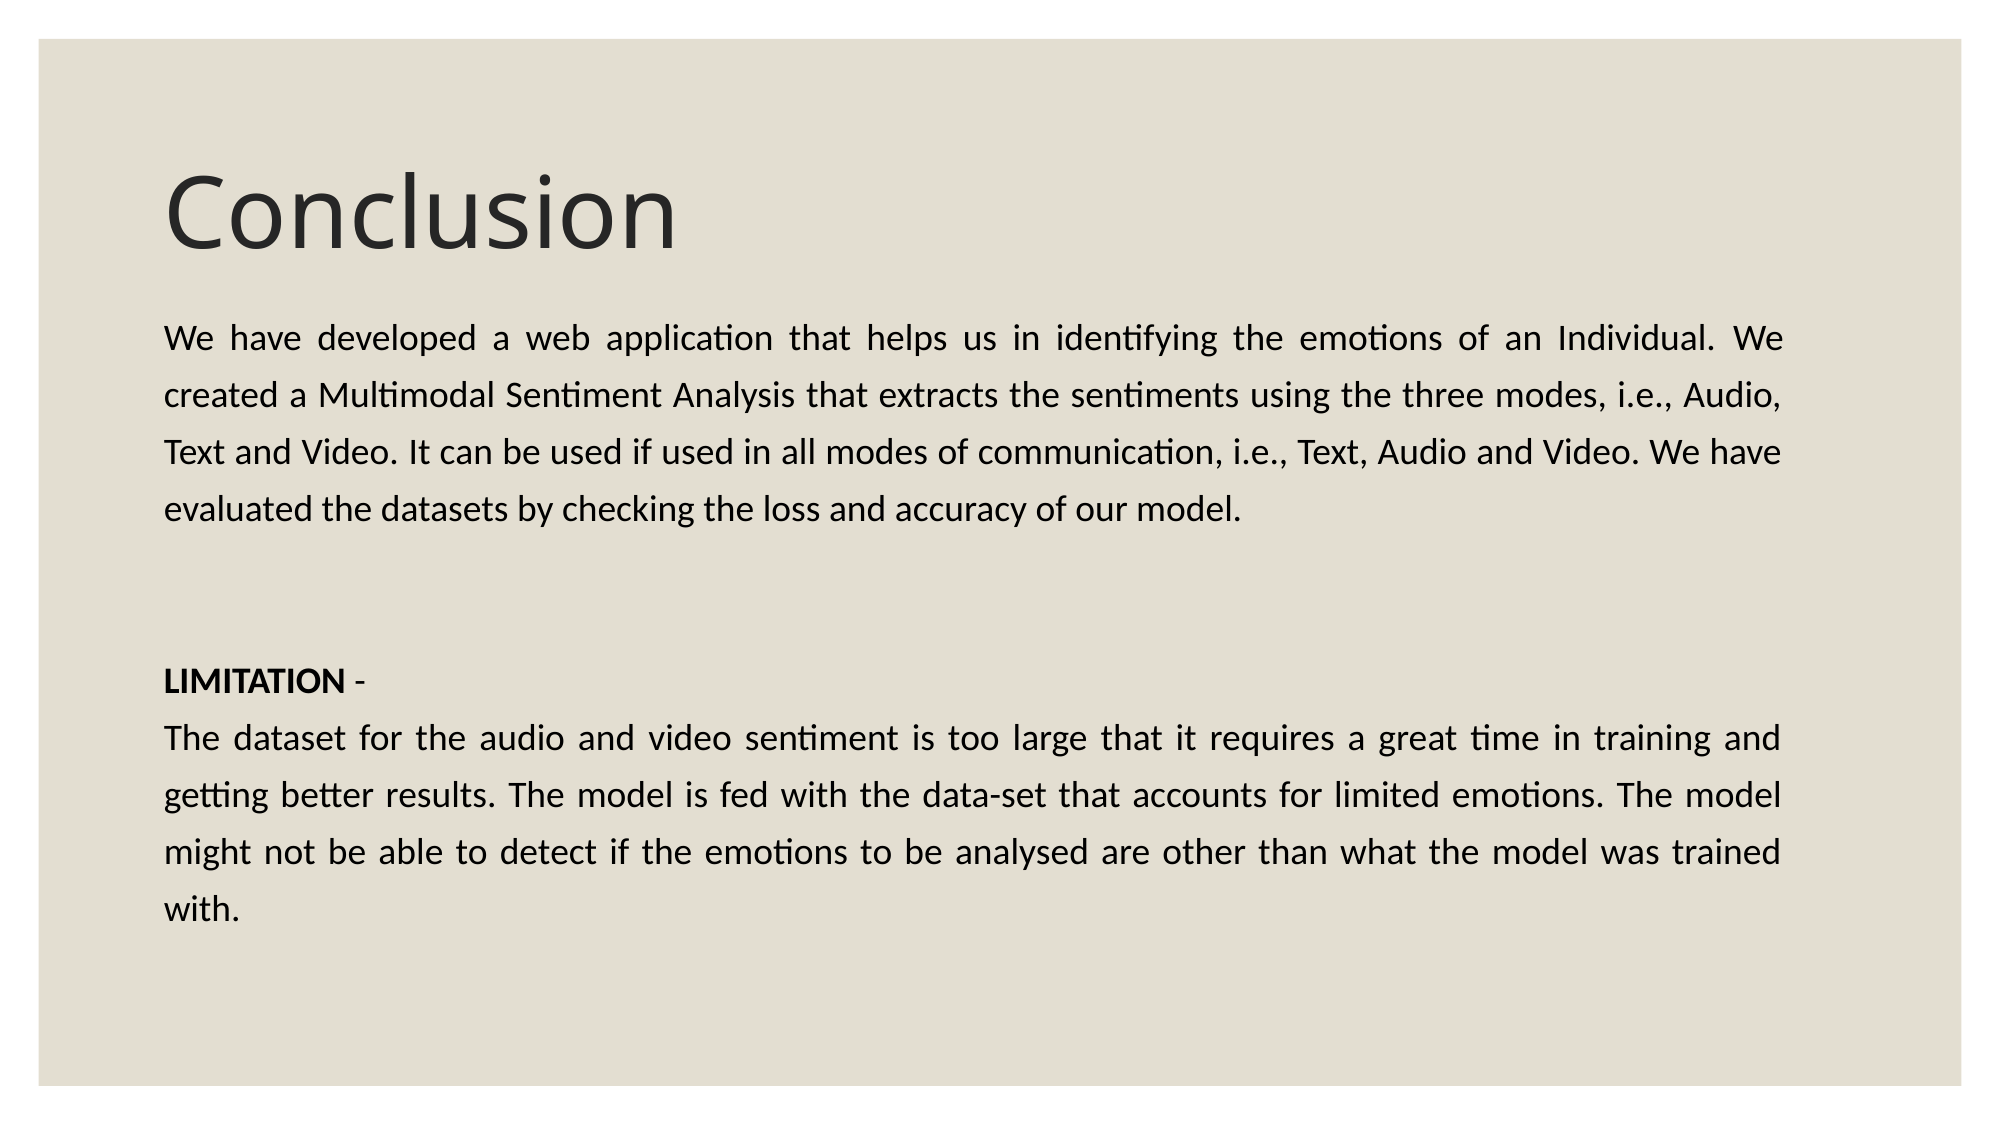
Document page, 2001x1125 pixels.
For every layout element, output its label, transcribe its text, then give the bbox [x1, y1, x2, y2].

title Conclusion [148, 103, 1799, 293]
list We have developed a web application that helps us in identifying the emotions of an Individual. We created a Multimodal Sentiment Analysis that extracts the sentiments using the three modes, i.e., Audio, Text and Video. It can be used if used in all modes of communication, i.e., Text, Audio and Video. We have evaluated the datasets by checking the loss and accuracy of our model. LIMITATION - The dataset for the audio and video sentiment is too large that it requires a great time in training and getting better results. The model is fed with the data-set that accounts for limited emotions. The model might not be able to detect if the emotions to be analysed are other than what the model was trained with. [148, 293, 1799, 939]
